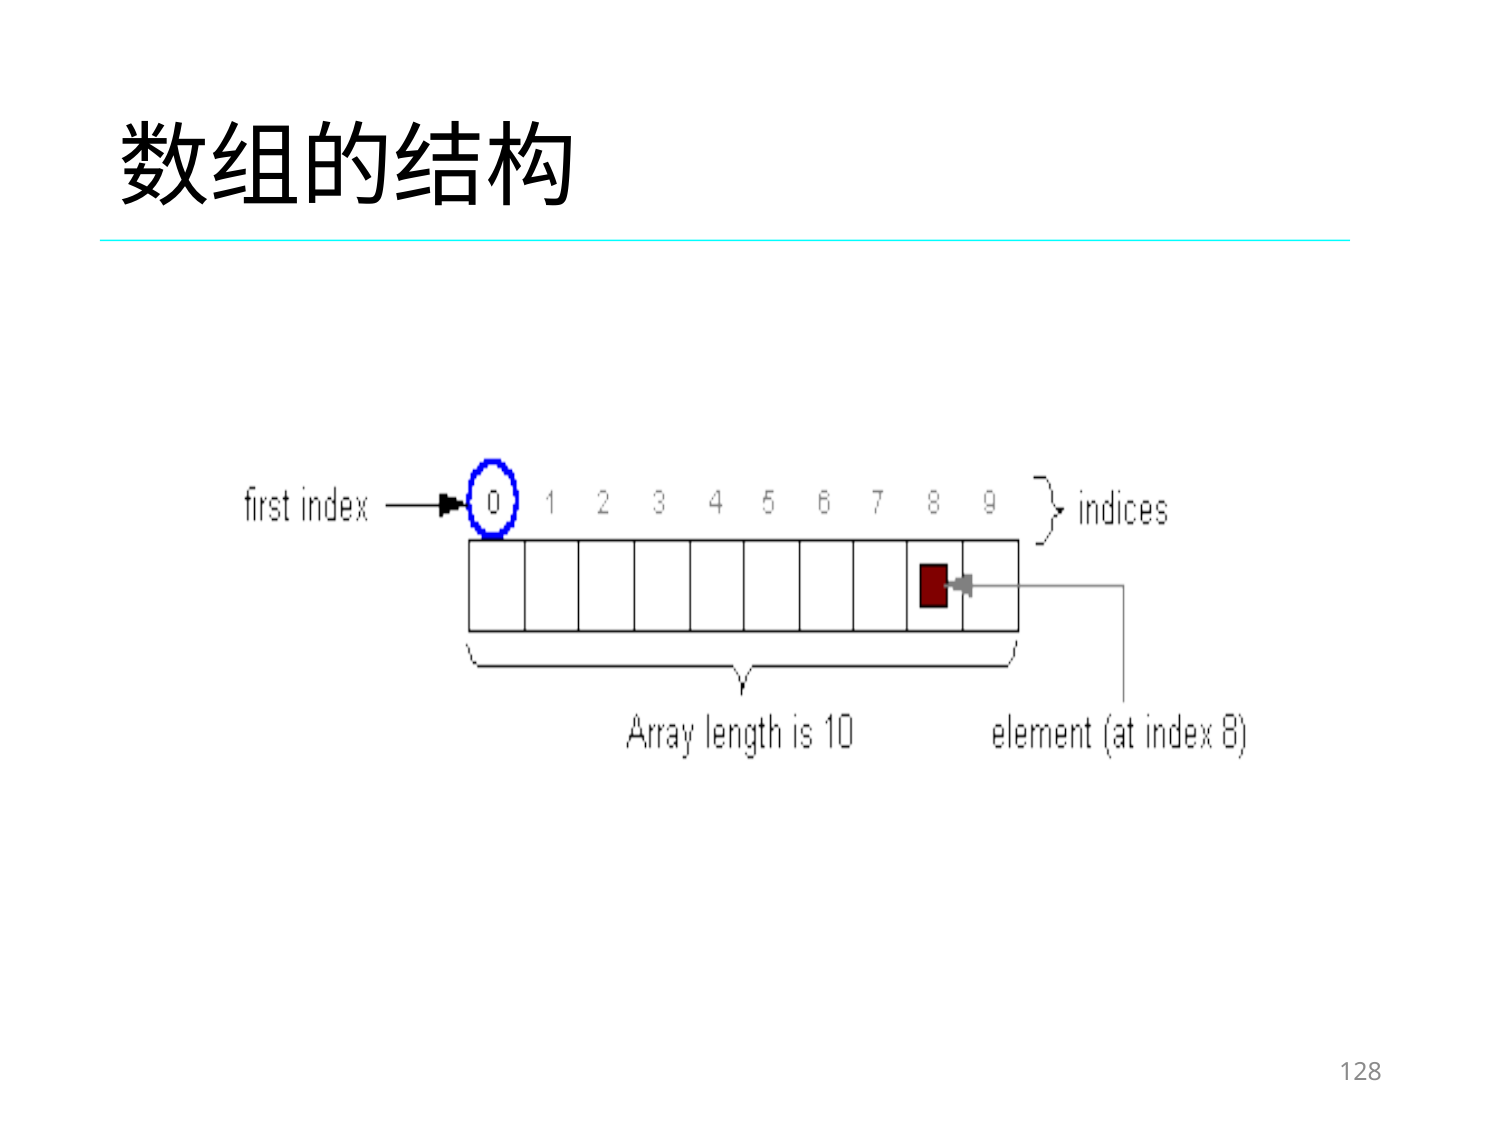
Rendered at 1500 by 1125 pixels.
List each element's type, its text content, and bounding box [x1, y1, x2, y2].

title 数组的结构 [103, 59, 1397, 278]
slide_number 128 [1059, 1042, 1397, 1103]
picture [224, 421, 1275, 879]
